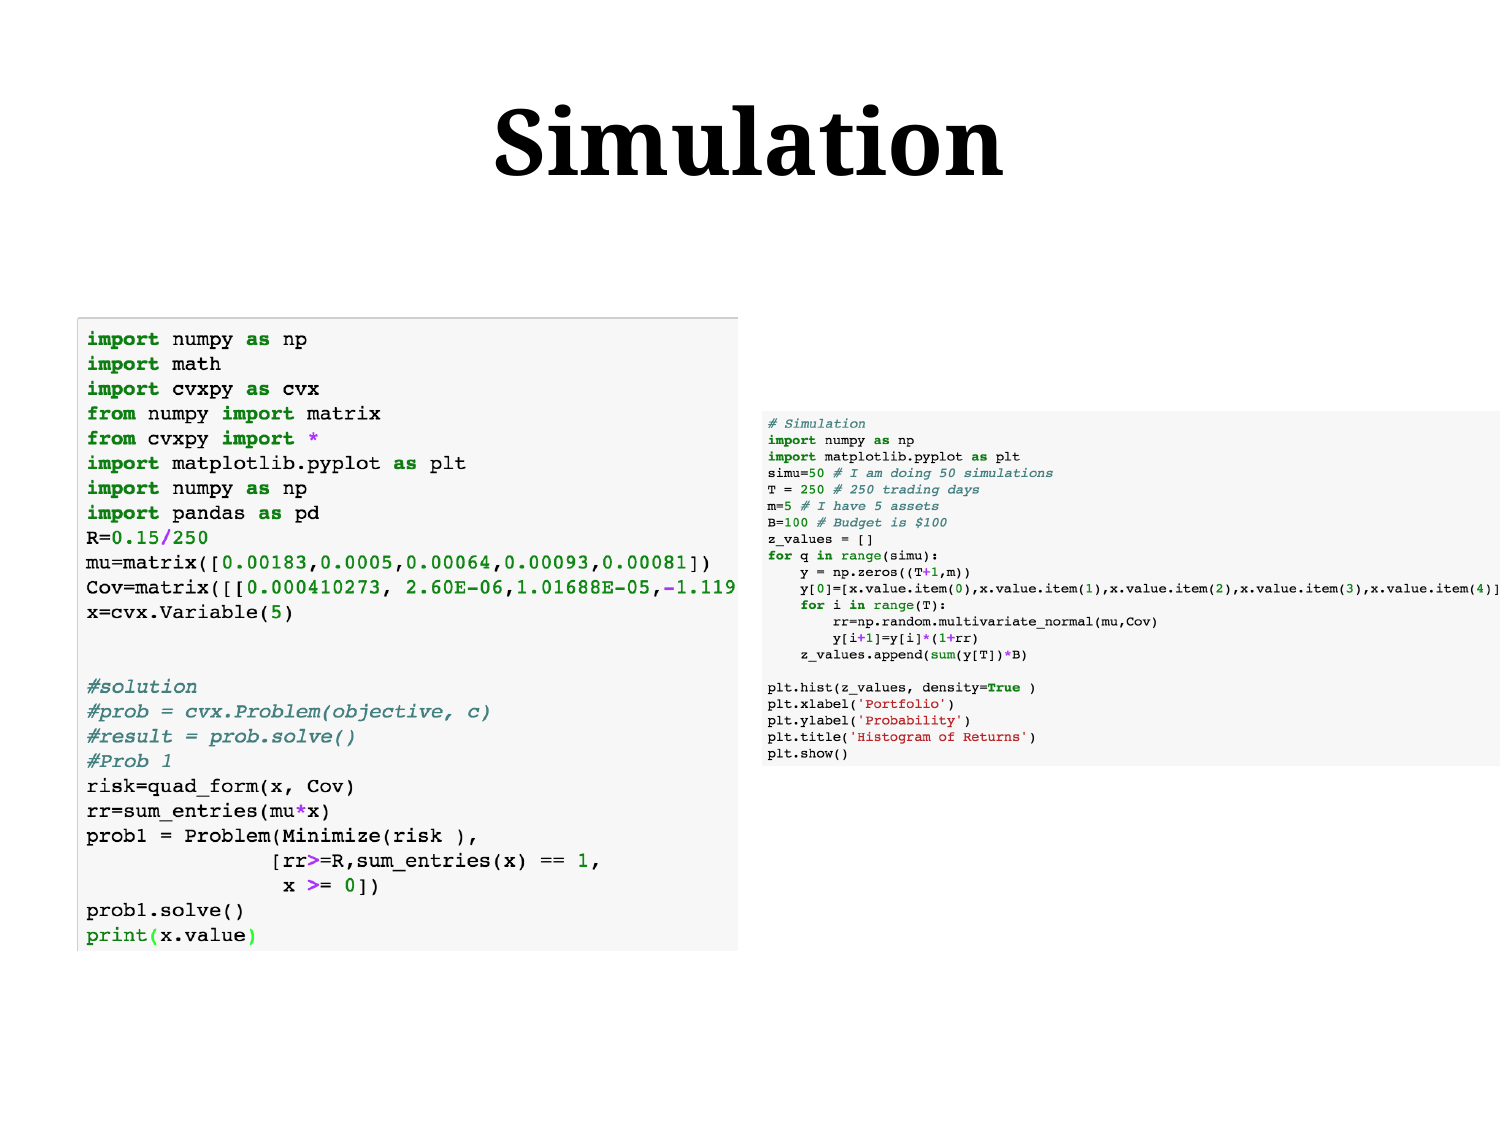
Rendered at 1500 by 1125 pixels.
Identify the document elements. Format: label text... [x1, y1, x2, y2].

title Simulation [75, 45, 1425, 233]
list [762, 171, 1500, 1006]
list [74, 262, 738, 1006]
